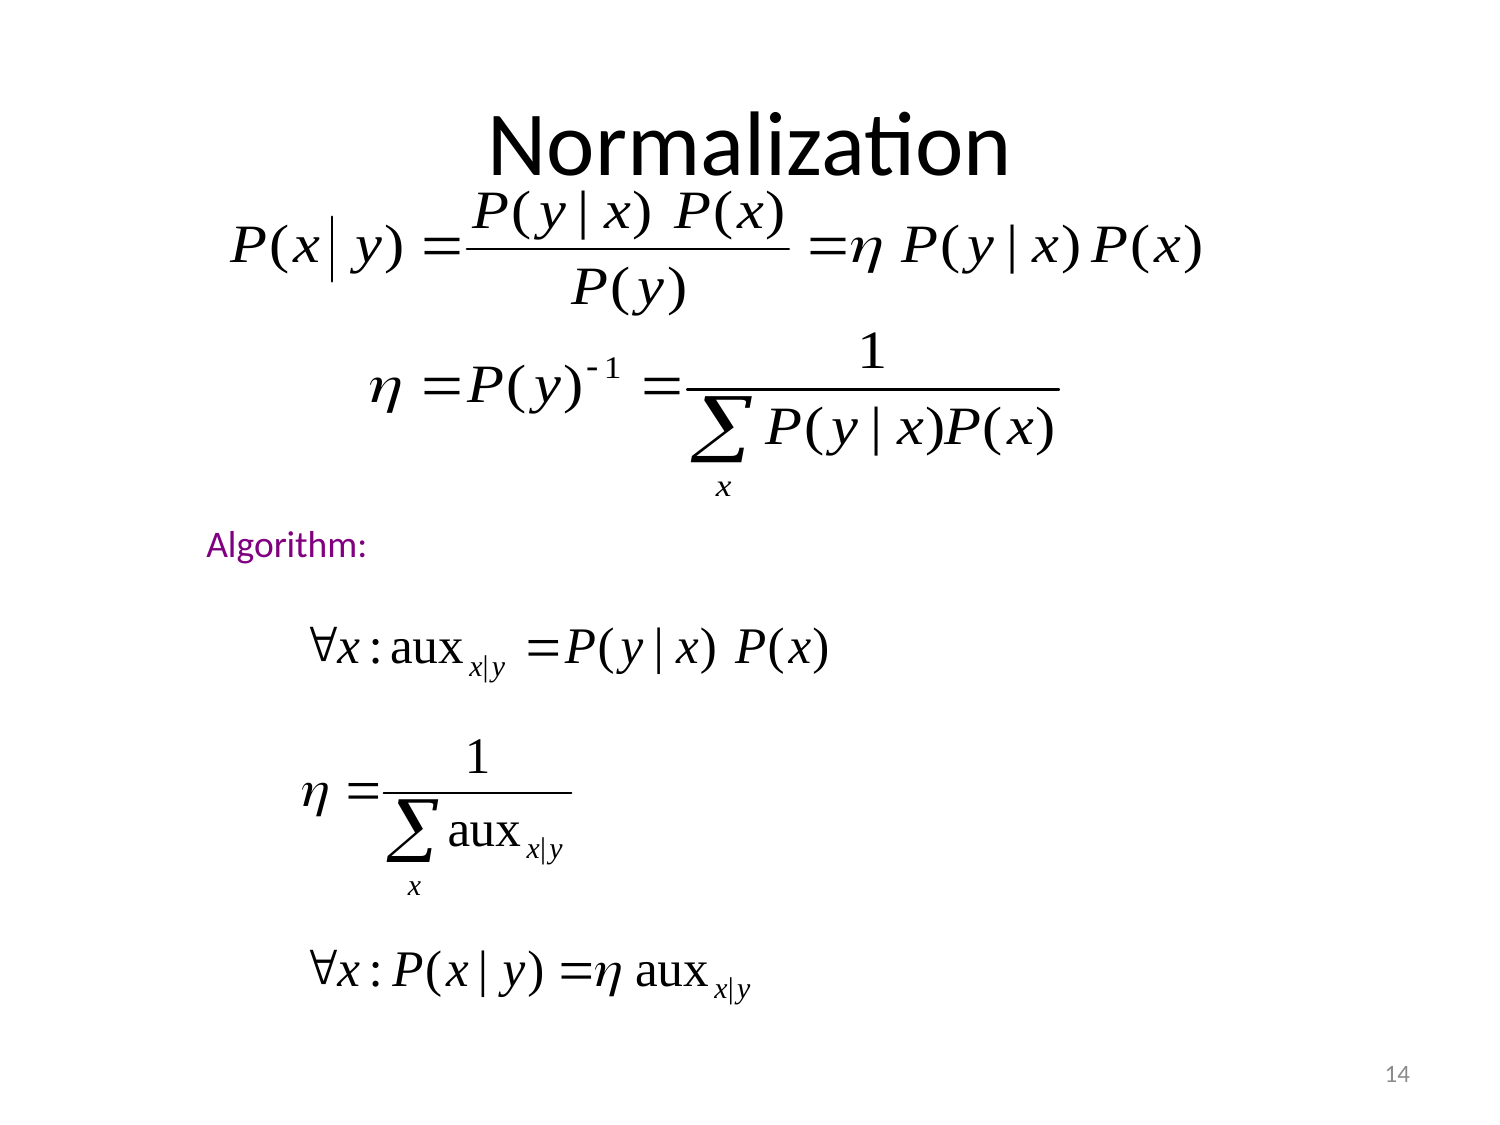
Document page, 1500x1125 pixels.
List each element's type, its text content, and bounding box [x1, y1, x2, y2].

title Normalization [75, 45, 1425, 233]
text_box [295, 613, 837, 1016]
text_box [219, 175, 1213, 509]
text_box Algorithm: [191, 512, 383, 573]
slide_number 14 [1074, 1042, 1425, 1103]
